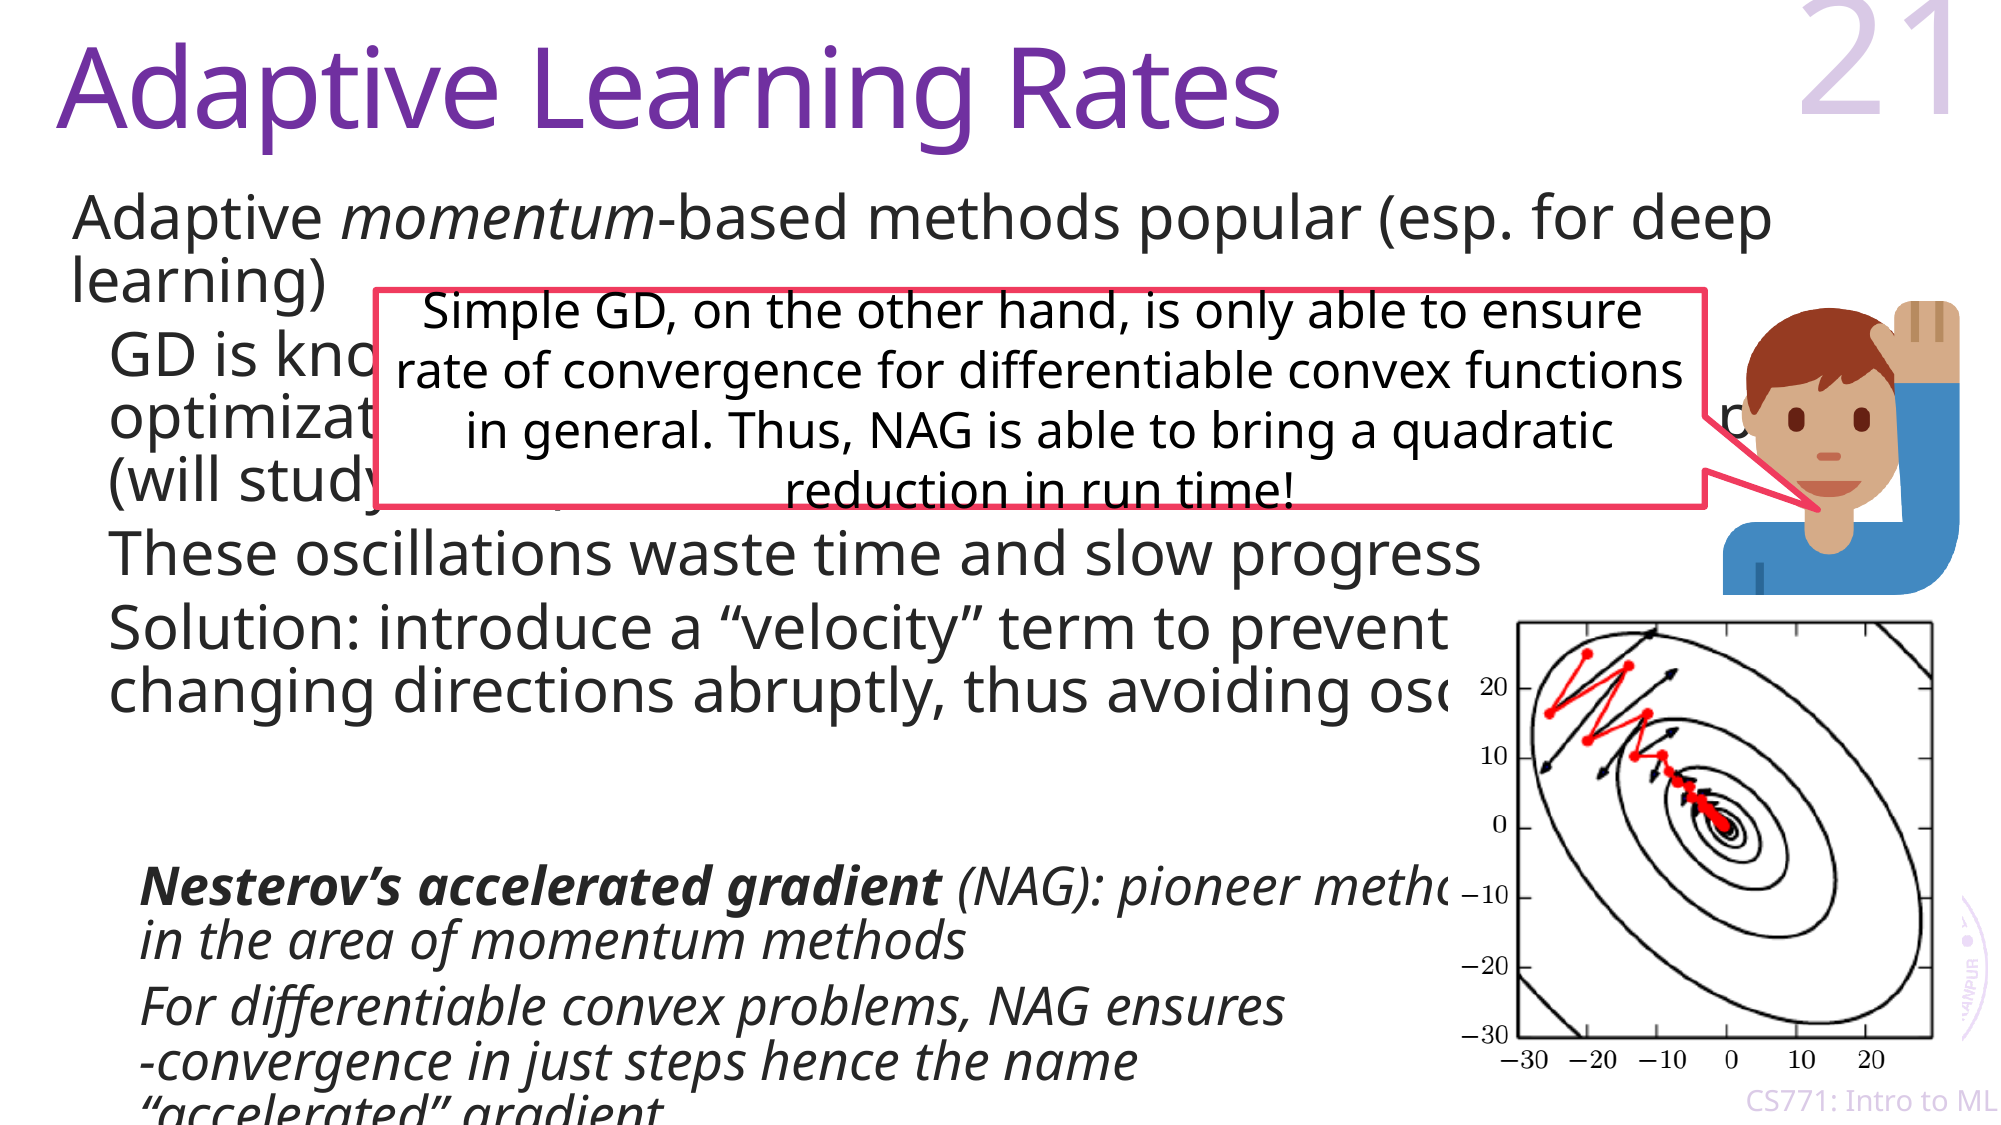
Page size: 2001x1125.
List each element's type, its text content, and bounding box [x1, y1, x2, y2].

picture [1448, 301, 1988, 1084]
title Adaptive Learning Rates [41, 5, 1945, 183]
slide_number 21 [1520, 6, 2000, 183]
